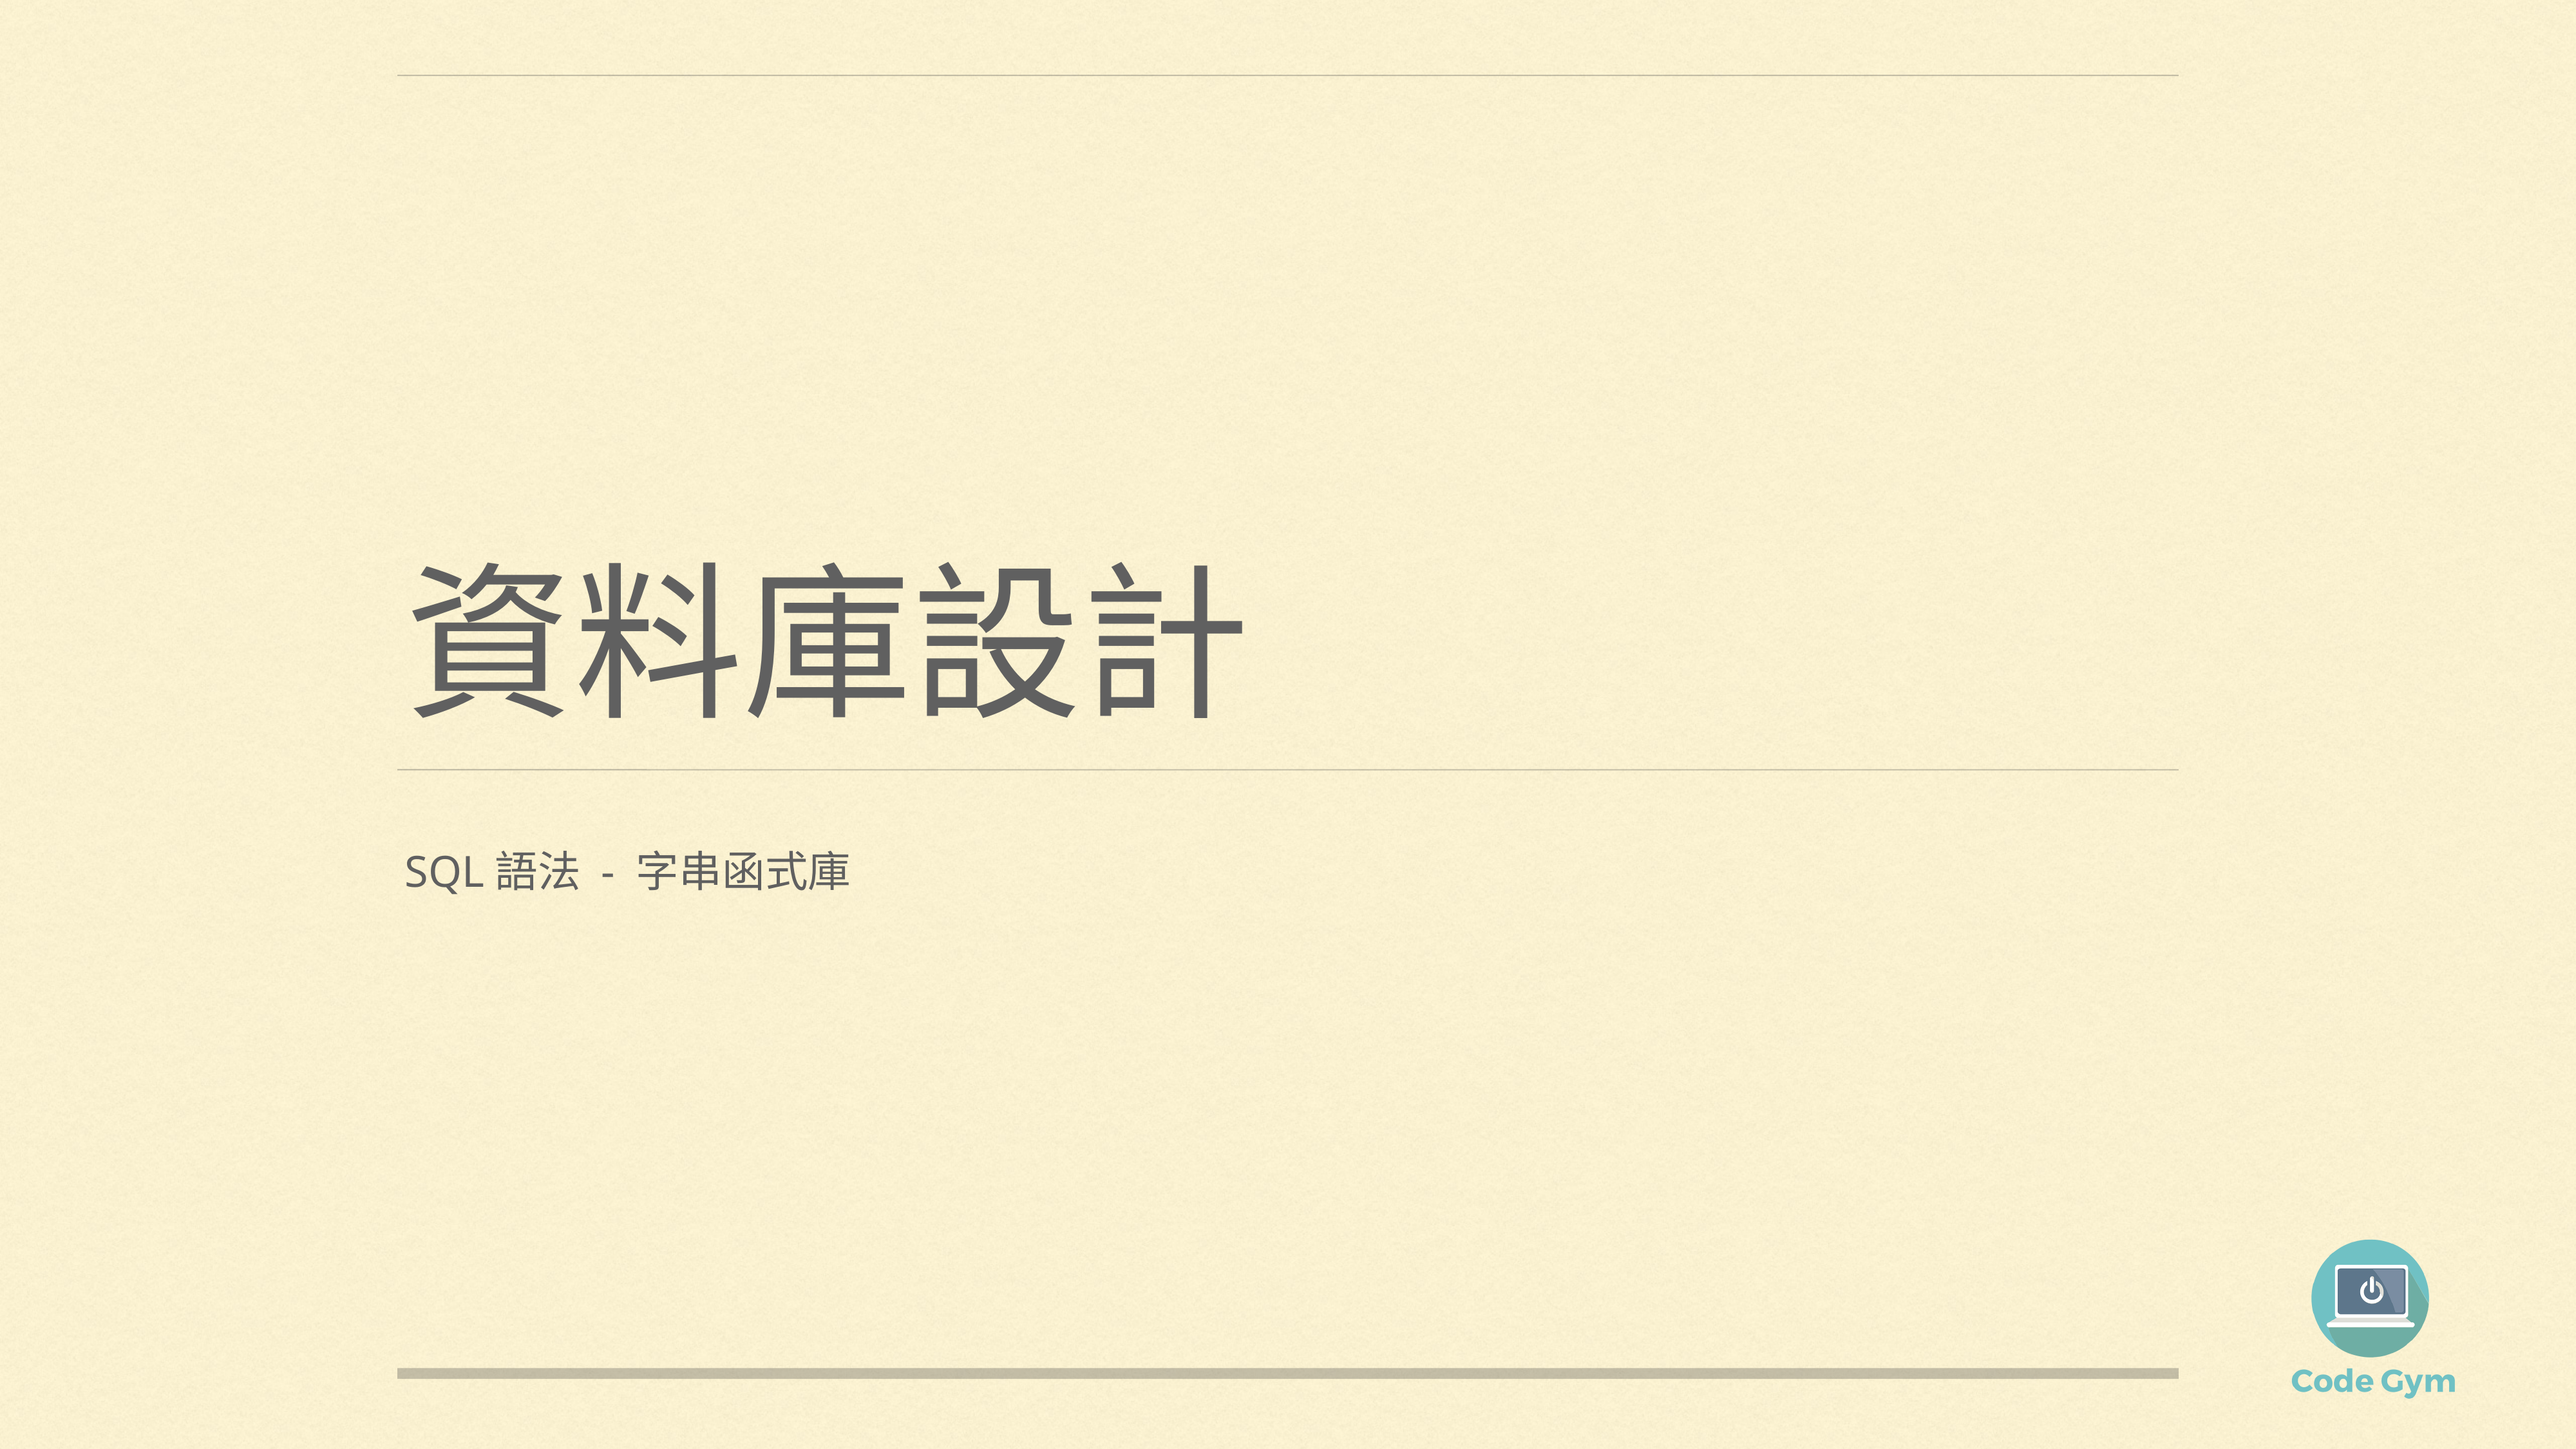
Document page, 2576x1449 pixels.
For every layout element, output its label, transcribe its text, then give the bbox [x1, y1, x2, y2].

subtitle SQL語法 - 字串函式庫 [397, 826, 2179, 950]
picture [0, 0, 2576, 1449]
title 資料庫設計 [397, 446, 2179, 750]
